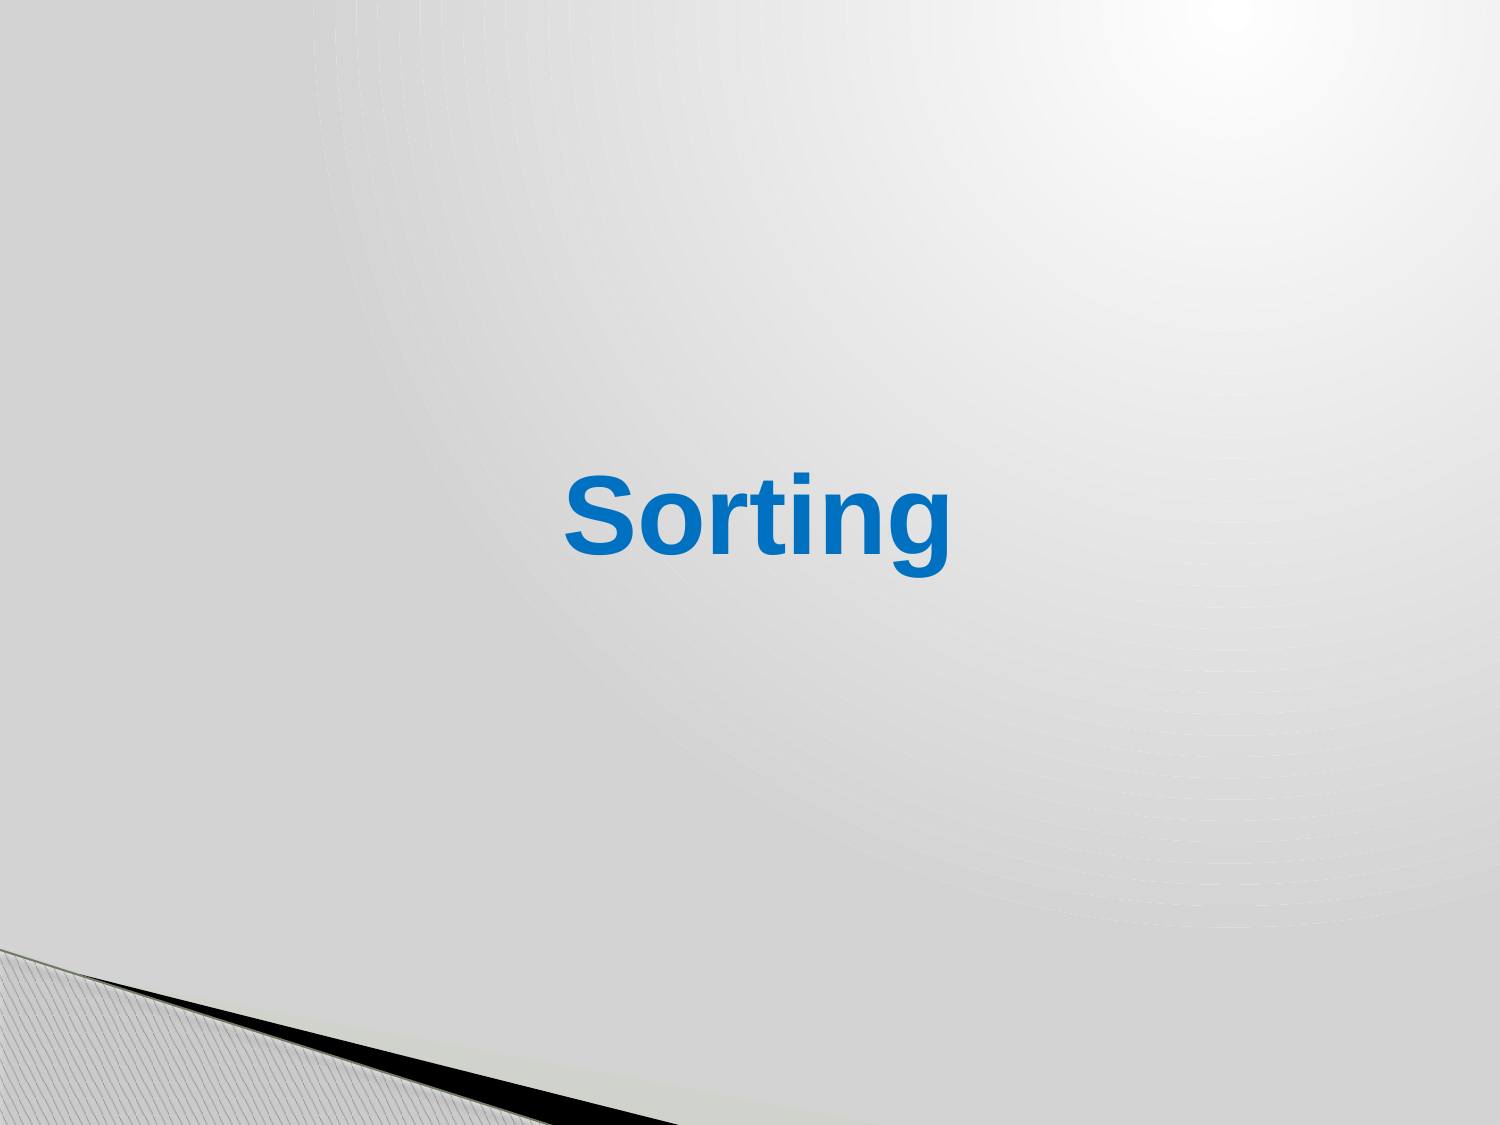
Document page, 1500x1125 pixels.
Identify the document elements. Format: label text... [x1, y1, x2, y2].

list Sorting [75, 275, 1425, 986]
